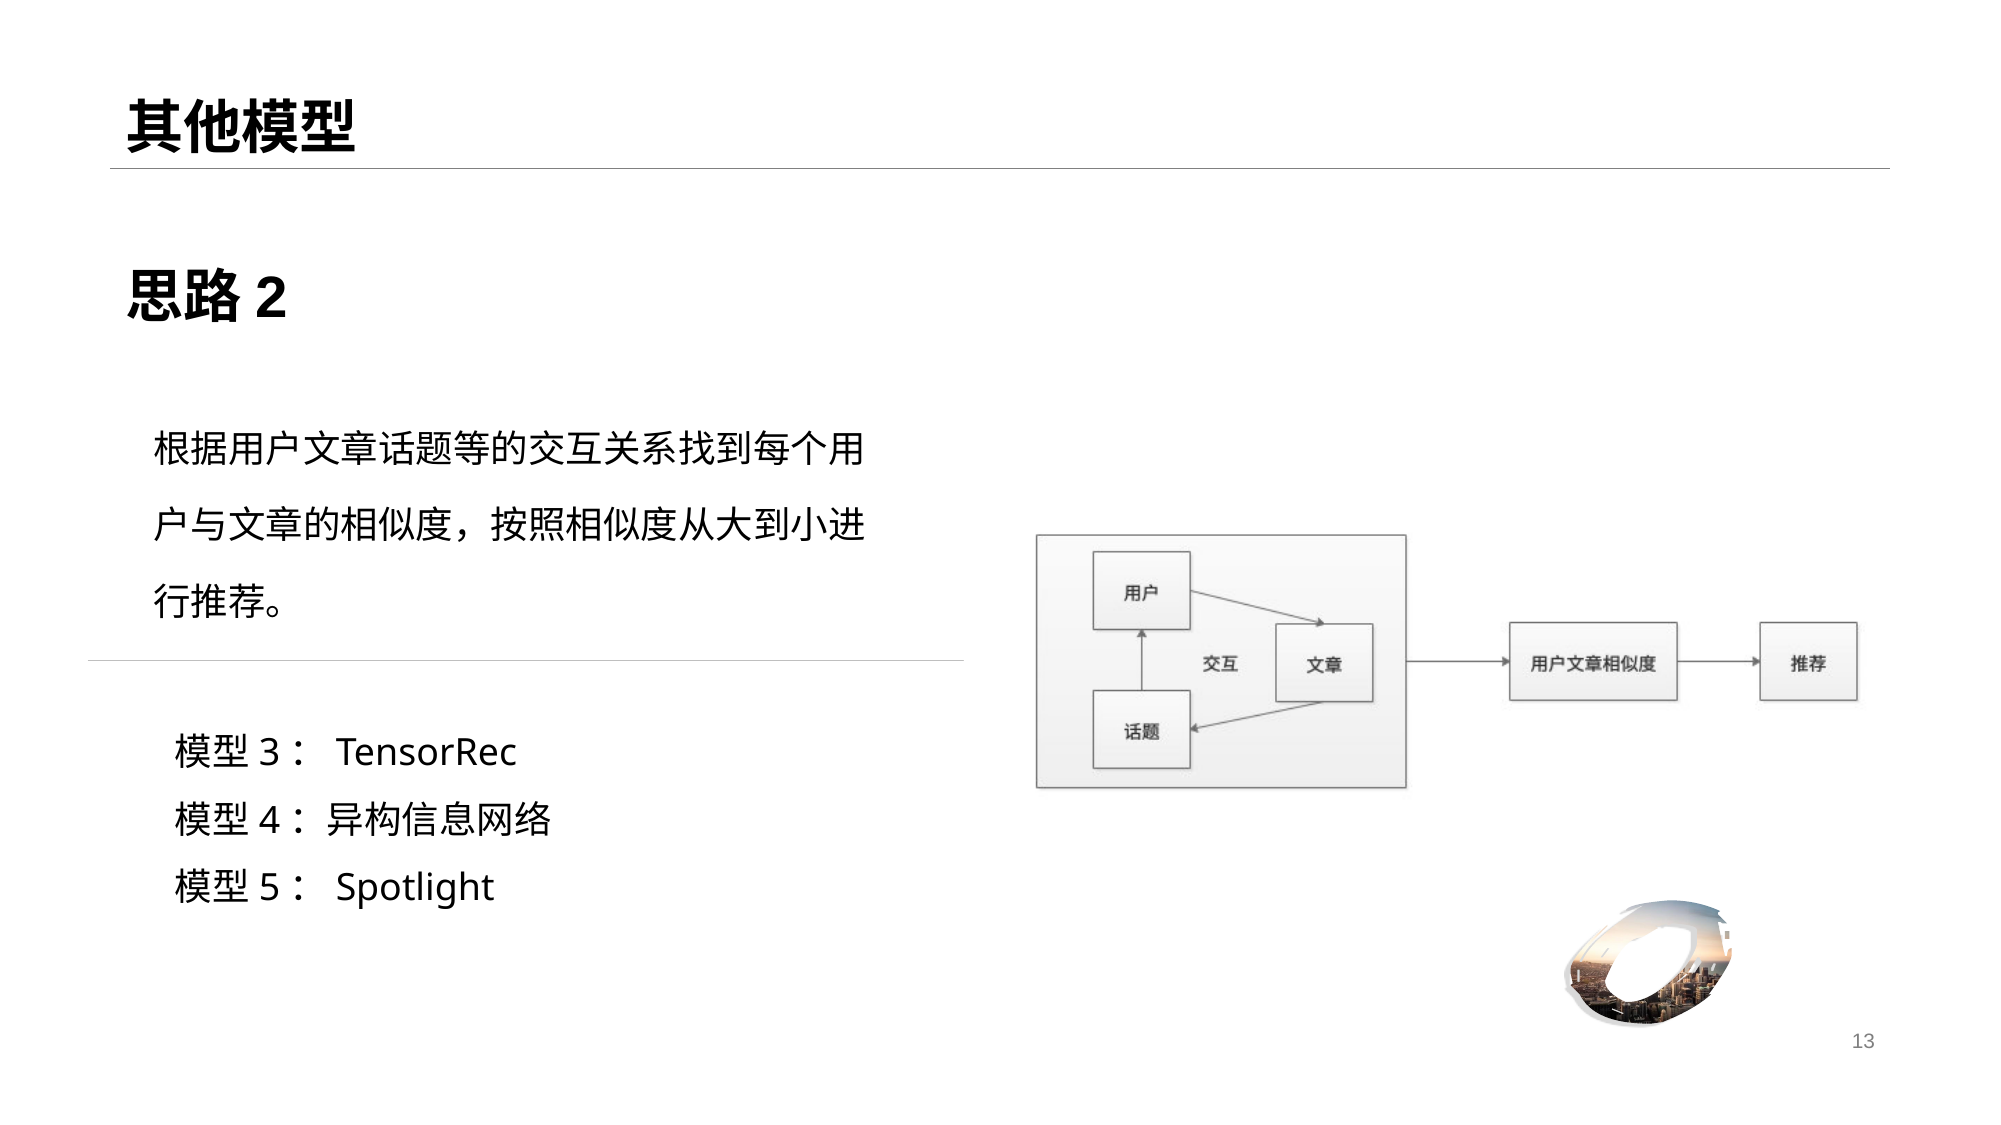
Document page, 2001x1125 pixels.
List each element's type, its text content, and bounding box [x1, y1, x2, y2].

text_box 思路2 [109, 168, 1890, 338]
slide_number 13 [1412, 1023, 1890, 1058]
title 其他模型 [109, 0, 1890, 168]
text_box [1568, 899, 1733, 1025]
picture [1014, 511, 1880, 808]
text_box 根据用户文章话题等的交互关系找到每个用户与文章的相似度，按照相似度从大到小进行推荐。 [138, 385, 913, 630]
text_box 模型3：TensorRec 模型4：异构信息网络 模型5：Spotlight [160, 698, 722, 916]
